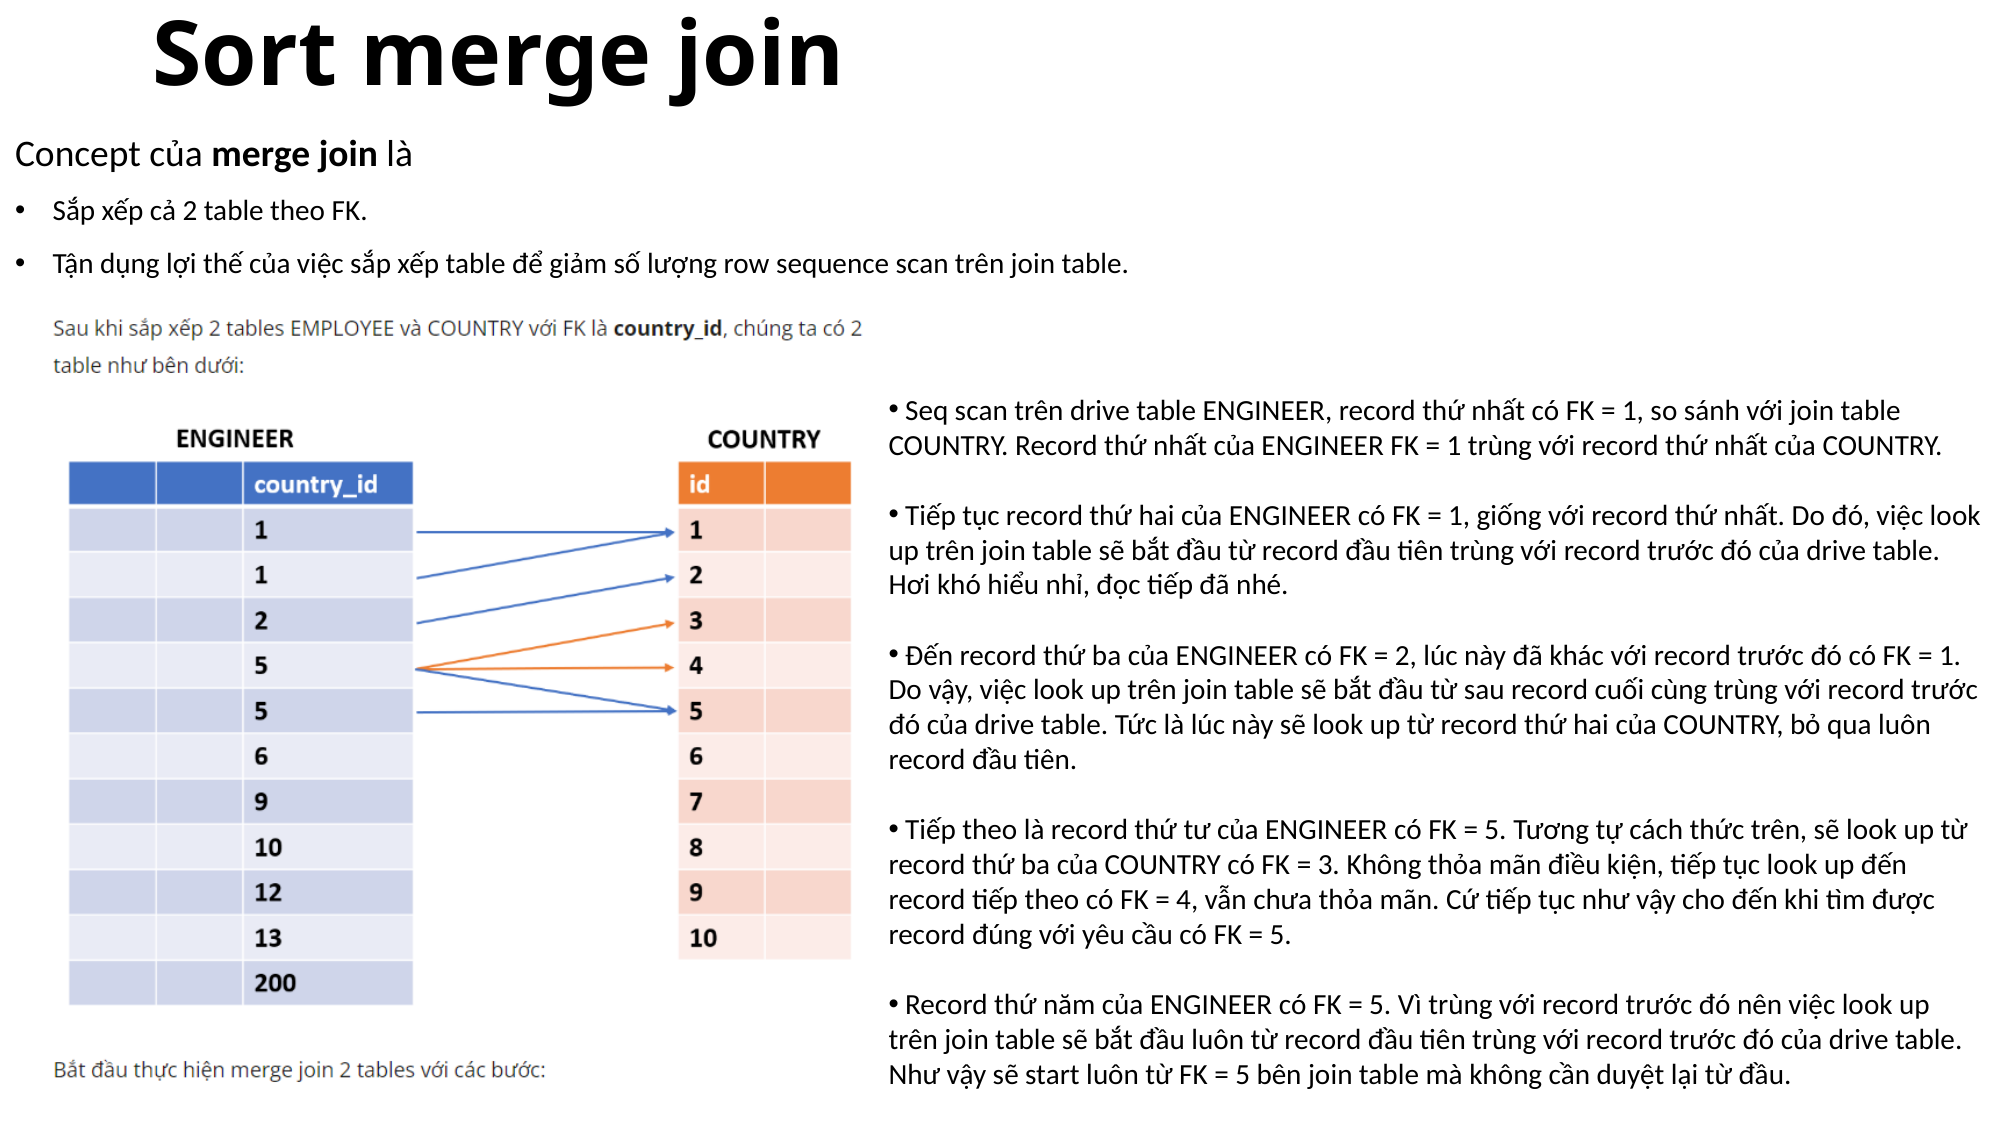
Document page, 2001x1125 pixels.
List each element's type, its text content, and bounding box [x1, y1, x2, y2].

picture [41, 287, 874, 1090]
title Sort merge join [137, 0, 1863, 113]
text_box Seq scan trên drive table ENGINEER, record thứ nhất có FK = 1, so sánh với join table COUNTRY. Record thứ nhất của ENGINEER FK = 1 trùng với record thứ nhất của COUNTRY. Tiếp tục record thứ hai của ENGINEER có FK = 1, giống với record thứ nhất. Do đó, việc look up trên join table sẽ bắt đầu từ record đầu tiên trùng với record trước đó của drive table. Hơi khó hiểu nhỉ, đọc tiếp đã nhé. Đến record thứ ba của ENGINEER có FK = 2, lúc này đã khác với record trước đó có FK = 1. Do vậy, việc look up trên join table sẽ bắt đầu từ sau record cuối cùng trùng với record trước đó của drive table. Tức là lúc này sẽ look up từ record thứ hai của COUNTRY, bỏ qua luôn record đầu tiên. Tiếp theo là record thứ tư của ENGINEER có FK = 5. Tương tự cách thức trên, sẽ look up từ record thứ ba của COUNTRY có FK = 3. Không thỏa mãn điều kiện, tiếp tục look up đến record tiếp theo có FK = 4, vẫn chưa thỏa mãn. Cứ tiếp tục như vậy cho đến khi tìm được record đúng với yêu cầu có FK = 5. Record thứ năm của ENGINEER có FK = 5. Vì trùng với record trước đó nên việc look up trên join table sẽ bắt đầu luôn từ record đầu tiên trùng với record trước đó của drive table. Như vậy sẽ start luôn từ FK = 5 bên join table mà không cần duyệt lại từ đầu. [873, 383, 2000, 1098]
list Concept của merge join là Sắp xếp cả 2 table theo FK. Tận dụng lợi thế của việc sắp xếp table để giảm số lượng row sequence scan trên join table. [0, 126, 1725, 369]
